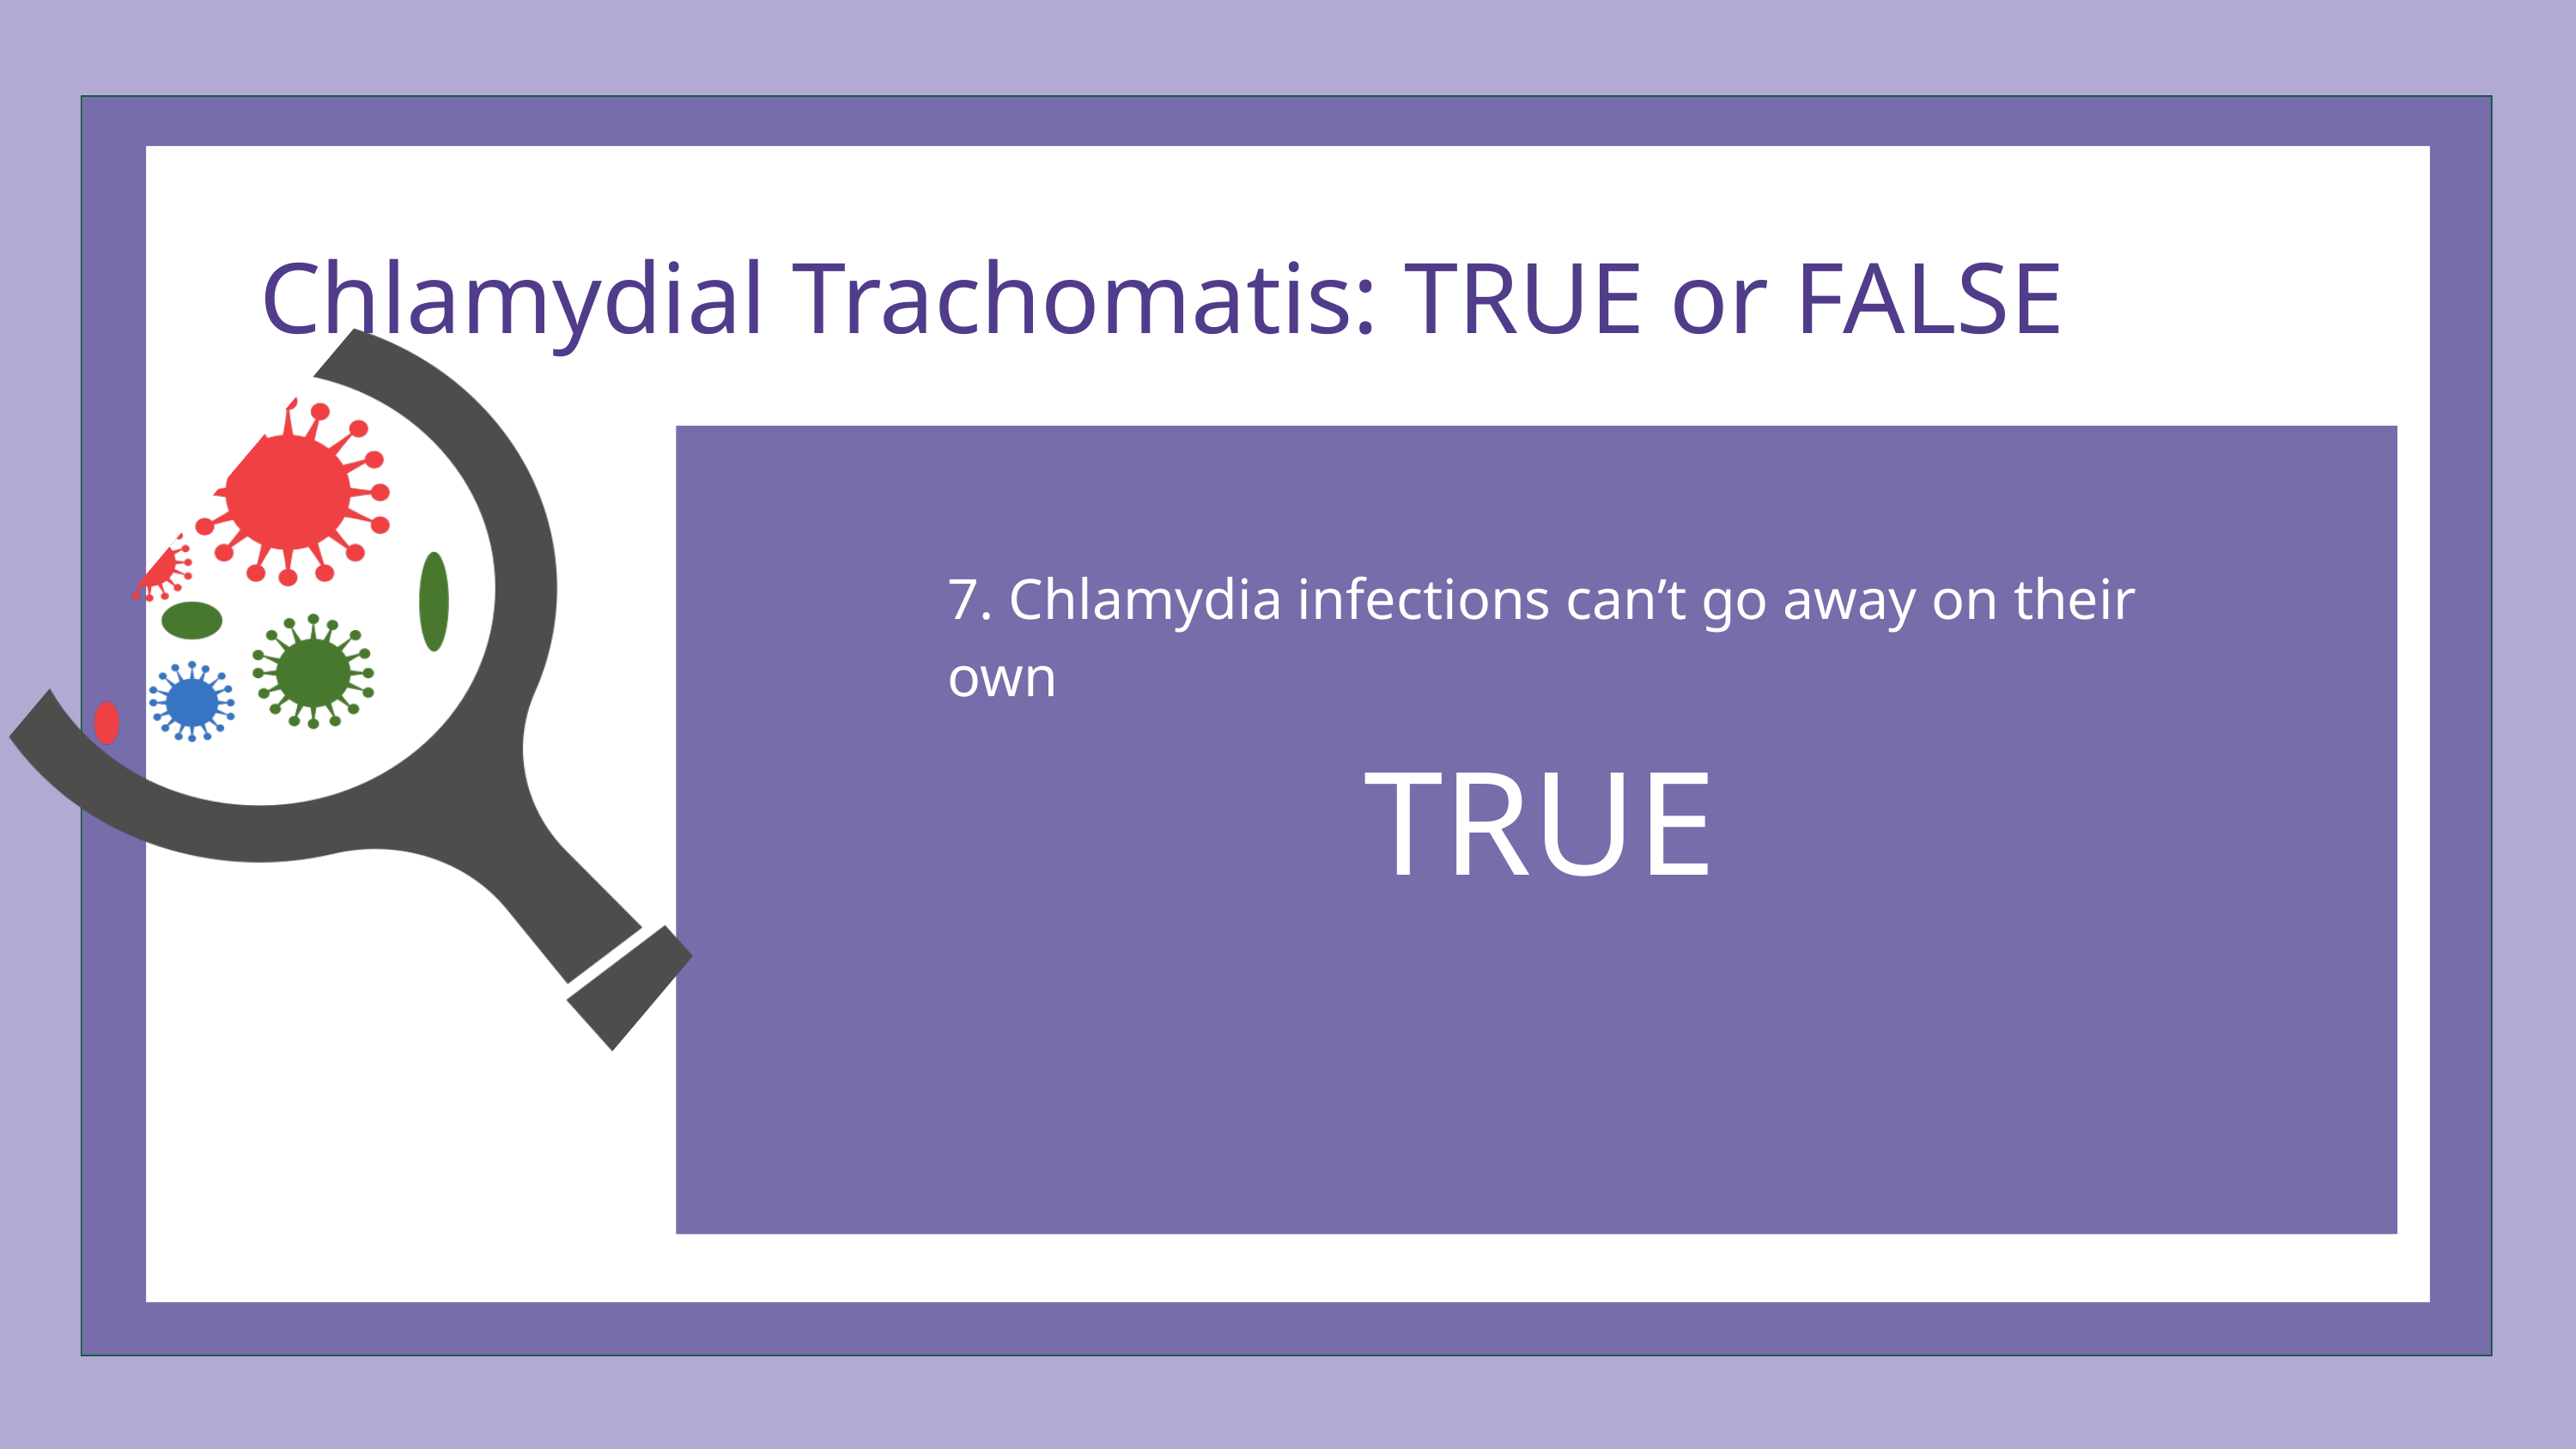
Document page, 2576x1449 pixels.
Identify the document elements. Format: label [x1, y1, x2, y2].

text_box [676, 425, 2398, 1234]
text_box [144, 144, 2432, 1304]
text_box [0, 658, 75, 963]
text_box [80, 94, 2493, 1357]
